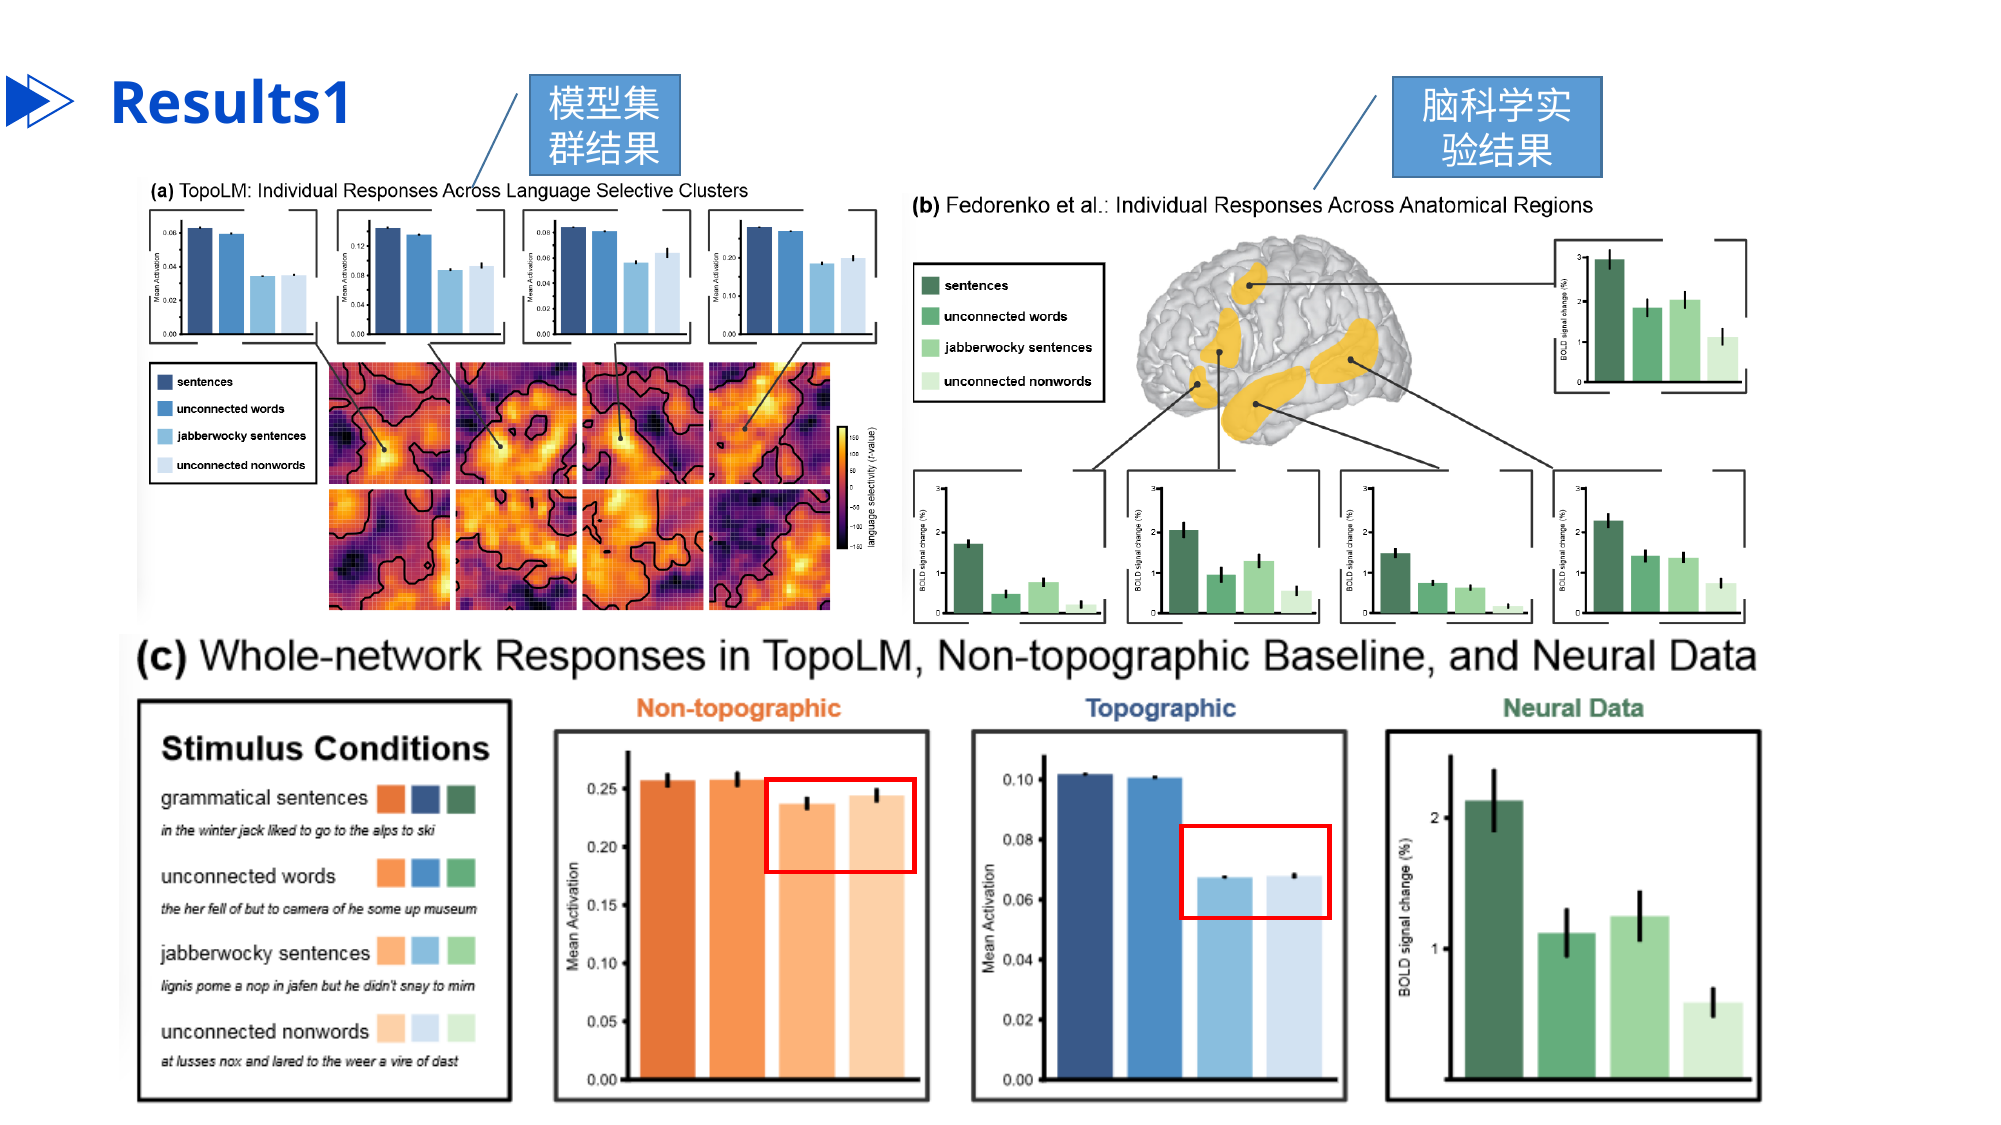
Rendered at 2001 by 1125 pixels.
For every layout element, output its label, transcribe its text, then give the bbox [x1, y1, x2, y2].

text_box 模型集群结果 [529, 74, 681, 176]
picture [137, 177, 1757, 631]
text_box 脑科学实验结果 [1312, 94, 1378, 191]
text_box 脑科学实验结果 [1392, 76, 1603, 178]
text_box Results1 [94, 58, 767, 143]
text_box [6, 75, 73, 127]
picture [119, 634, 1790, 1125]
text_box 模型集群结果 [476, 93, 519, 177]
